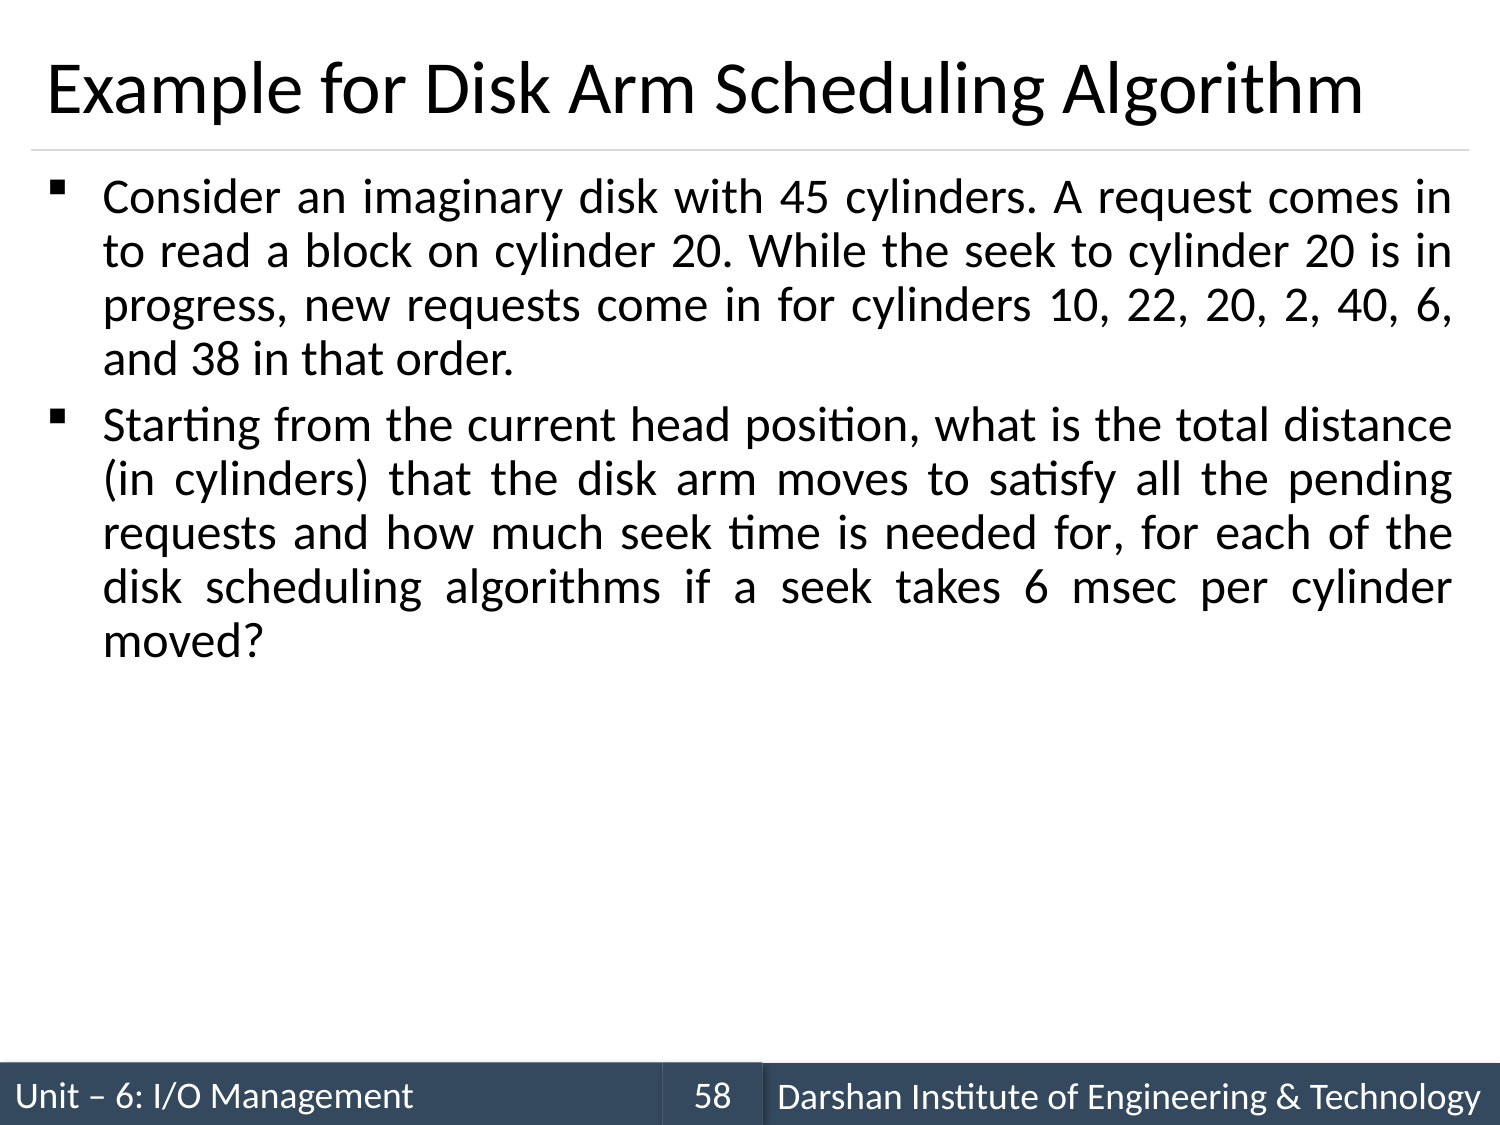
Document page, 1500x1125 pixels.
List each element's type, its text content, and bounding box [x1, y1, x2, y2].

list Consider an imaginary disk with 45 cylinders. A request comes in to read a block on cylinder 20. While the seek to cylinder 20 is in progress, new requests come in for cylinders 10, 22, 20, 2, 40, 6, and 38 in that order. Starting from the current head position, what is the total distance (in cylinders) that the disk arm moves to satisfy all the pending requests and how much seek time is needed for, for each of the disk scheduling algorithms if a seek takes 6 msec per cylinder moved? [31, 162, 1469, 1038]
title Example for Disk Arm Scheduling Algorithm [31, 17, 1469, 150]
